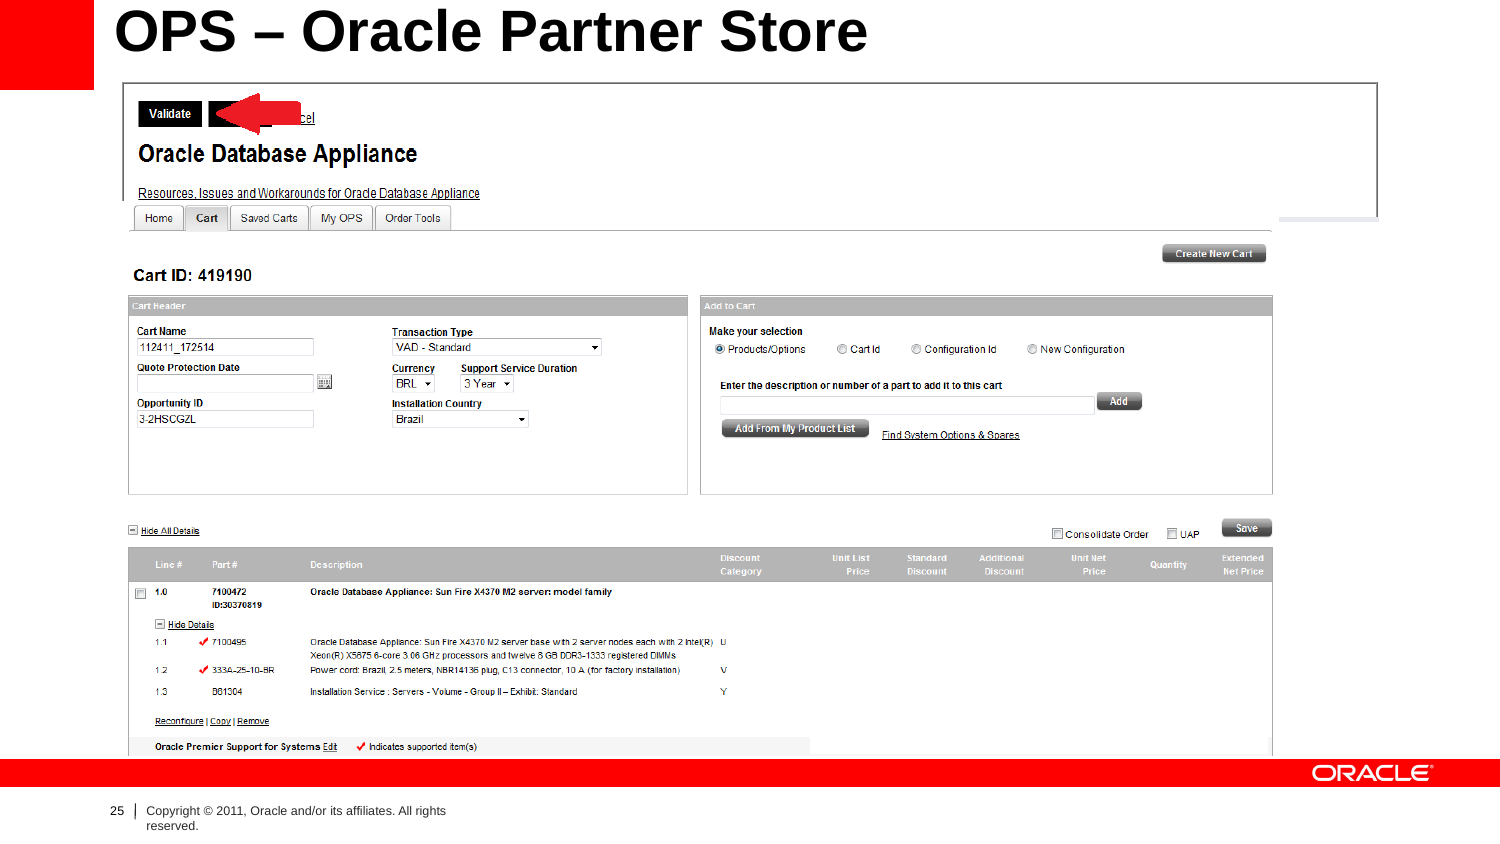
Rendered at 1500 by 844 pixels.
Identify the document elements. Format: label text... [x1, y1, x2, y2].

text_box OPS – Oracle Partner Store [97, 0, 1342, 80]
picture [119, 77, 1380, 756]
picture [0, 759, 1500, 787]
